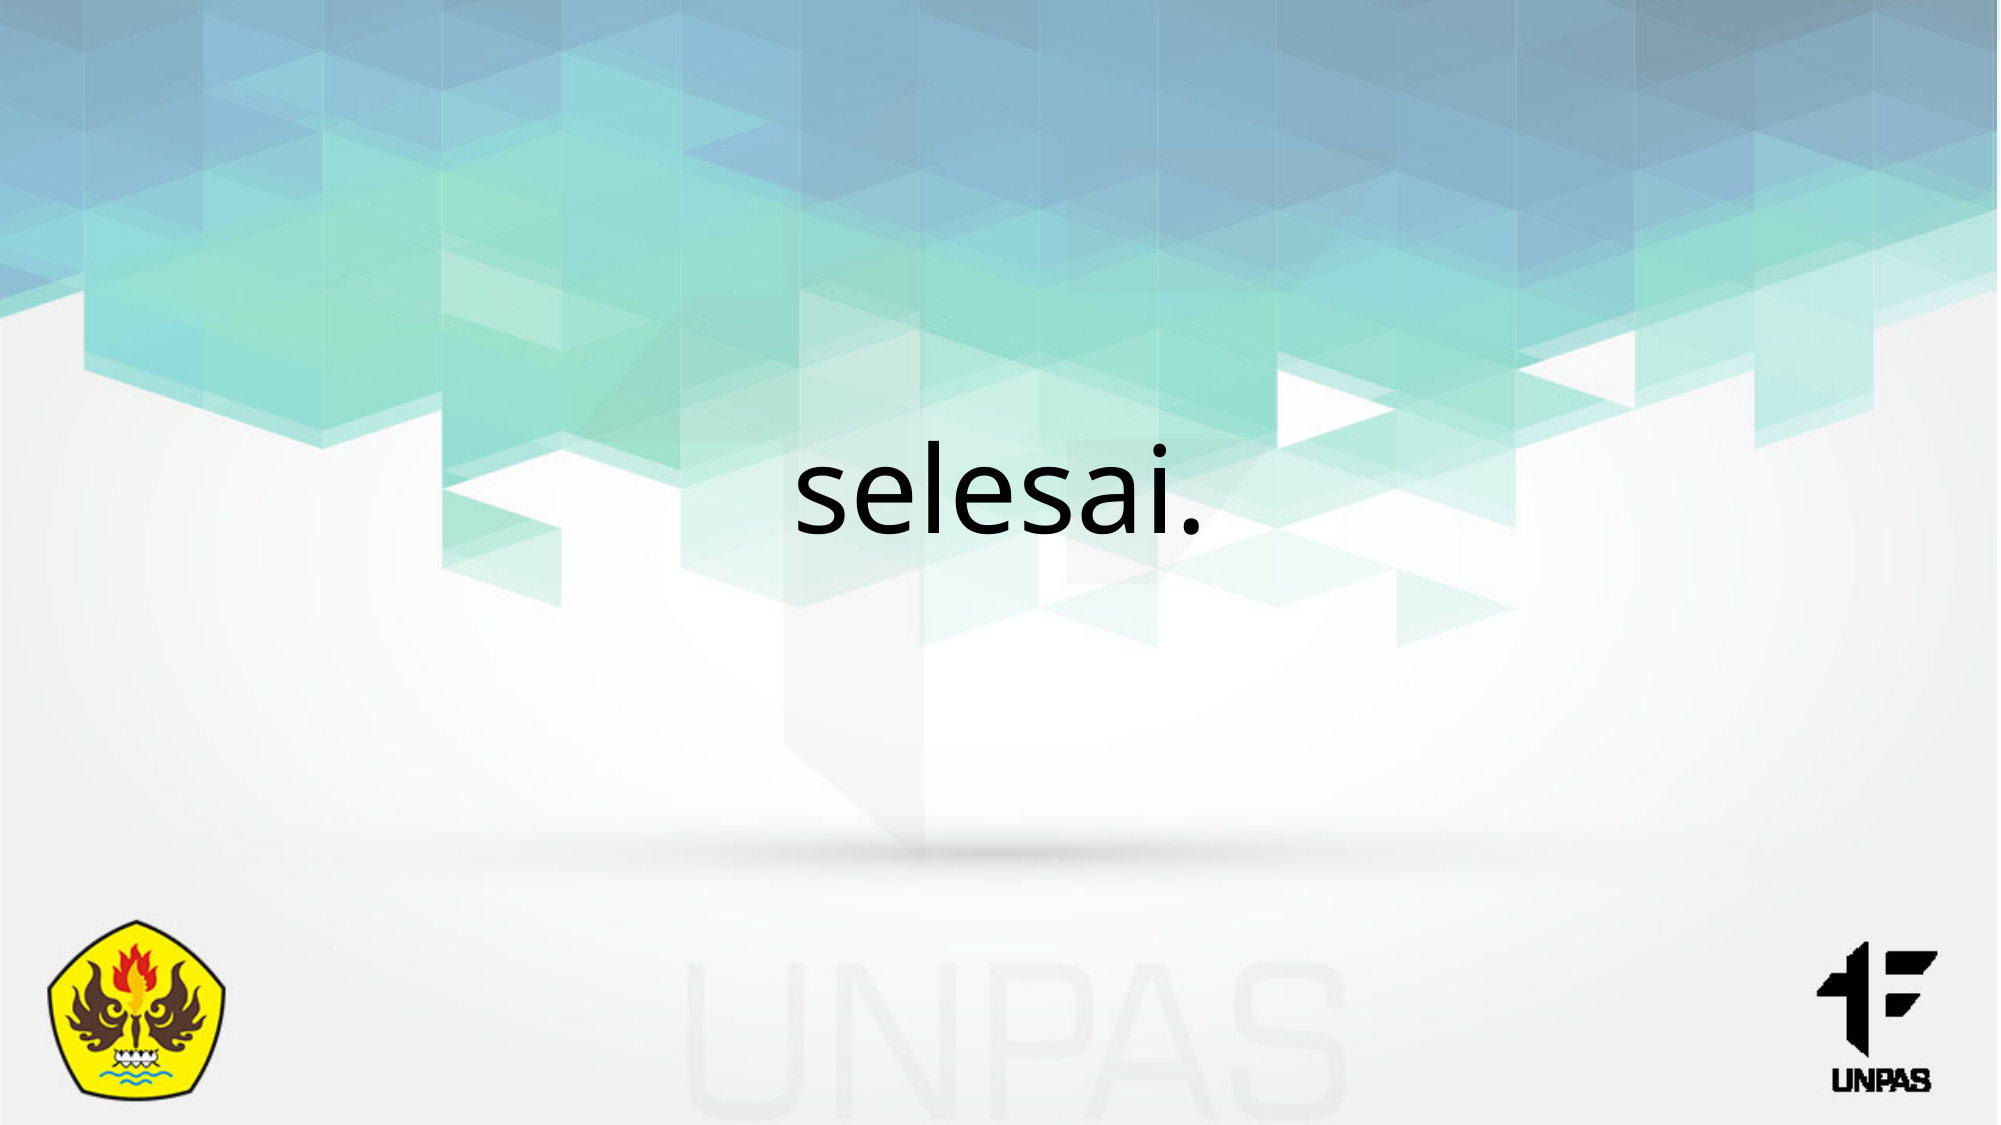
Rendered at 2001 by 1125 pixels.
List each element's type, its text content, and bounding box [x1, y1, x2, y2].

title selesai. [249, 421, 1750, 568]
picture [0, 0, 2000, 1125]
